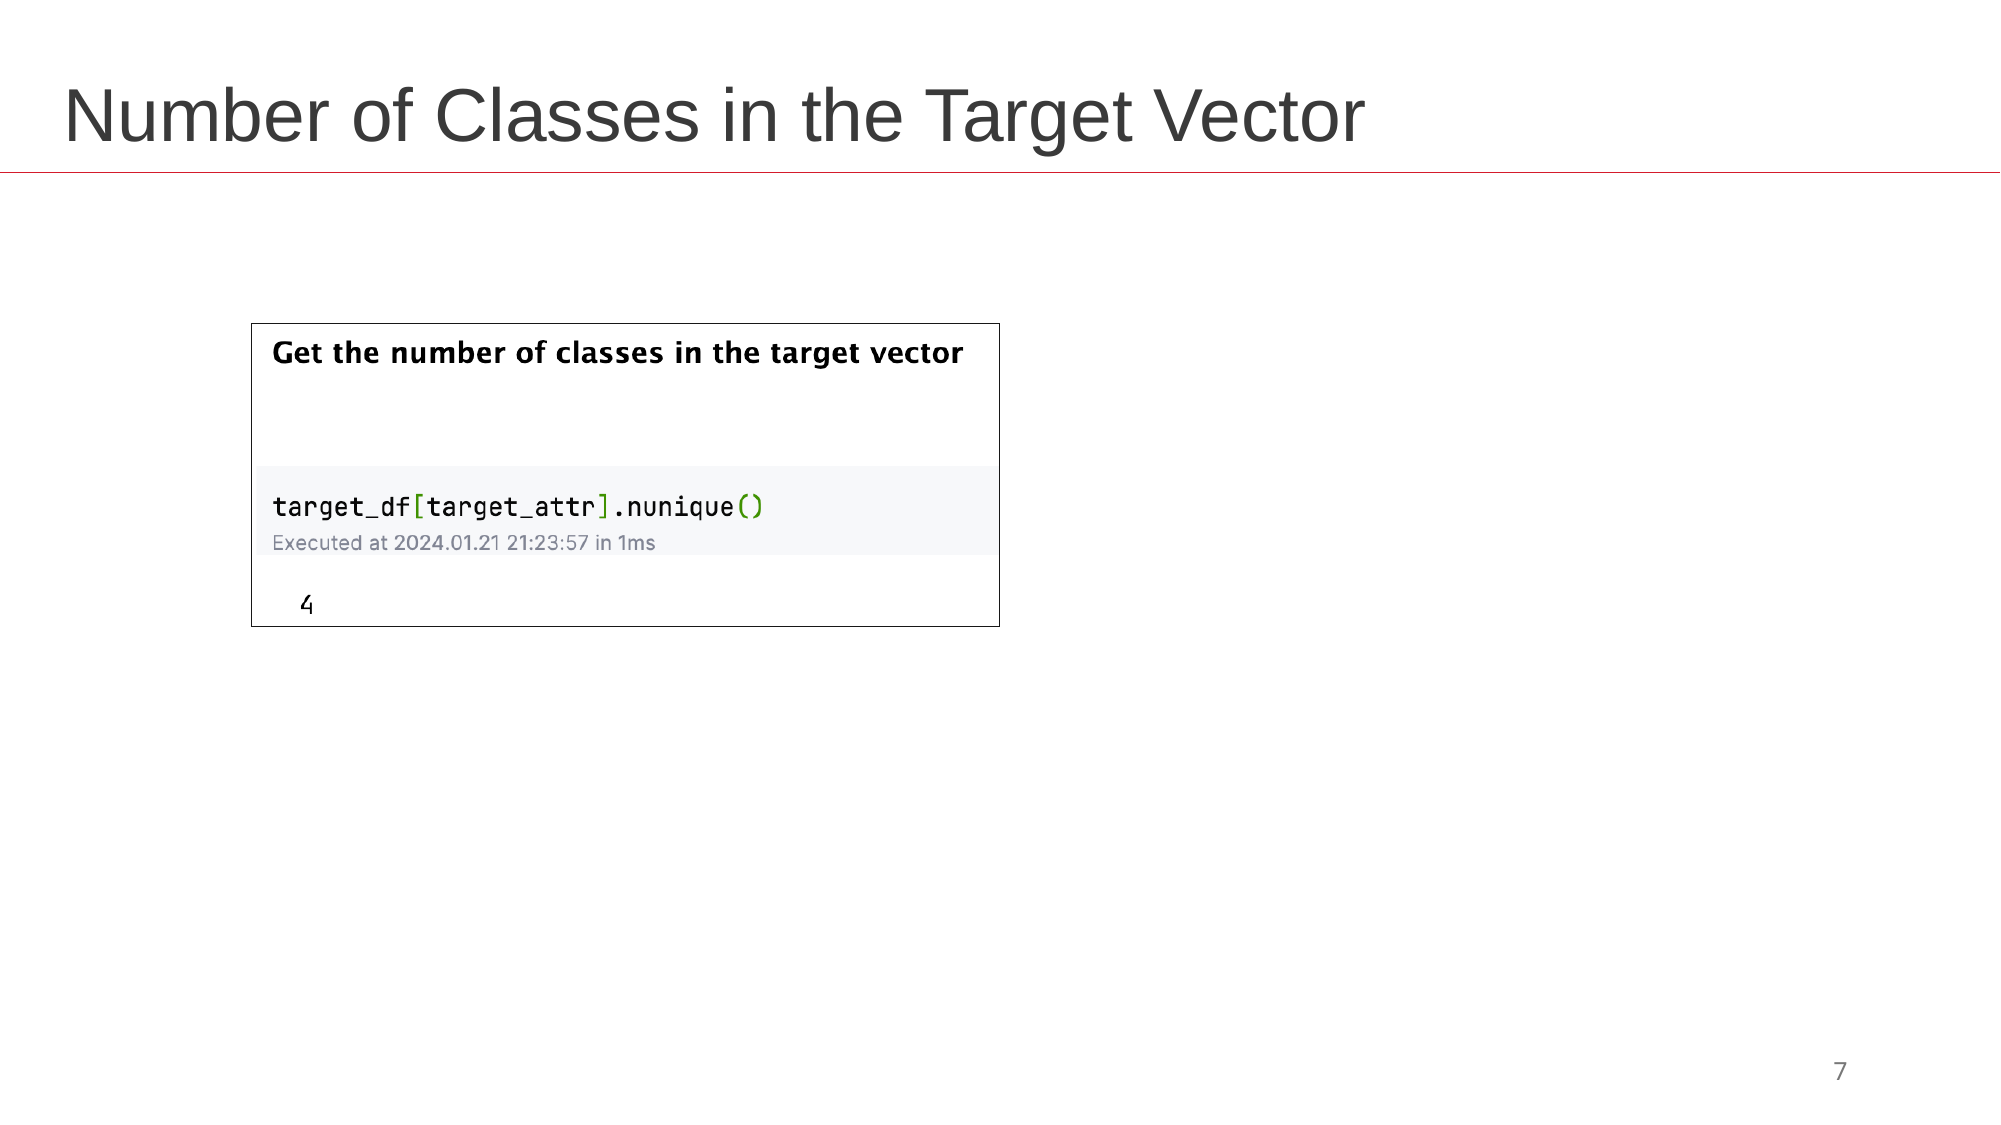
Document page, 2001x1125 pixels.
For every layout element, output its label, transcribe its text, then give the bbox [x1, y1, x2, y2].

slide_number 7 [1412, 1042, 1863, 1103]
text_box Number of Classes in the Target Vector [48, 14, 1634, 165]
picture [250, 322, 1001, 628]
text_box [0, 170, 2000, 175]
